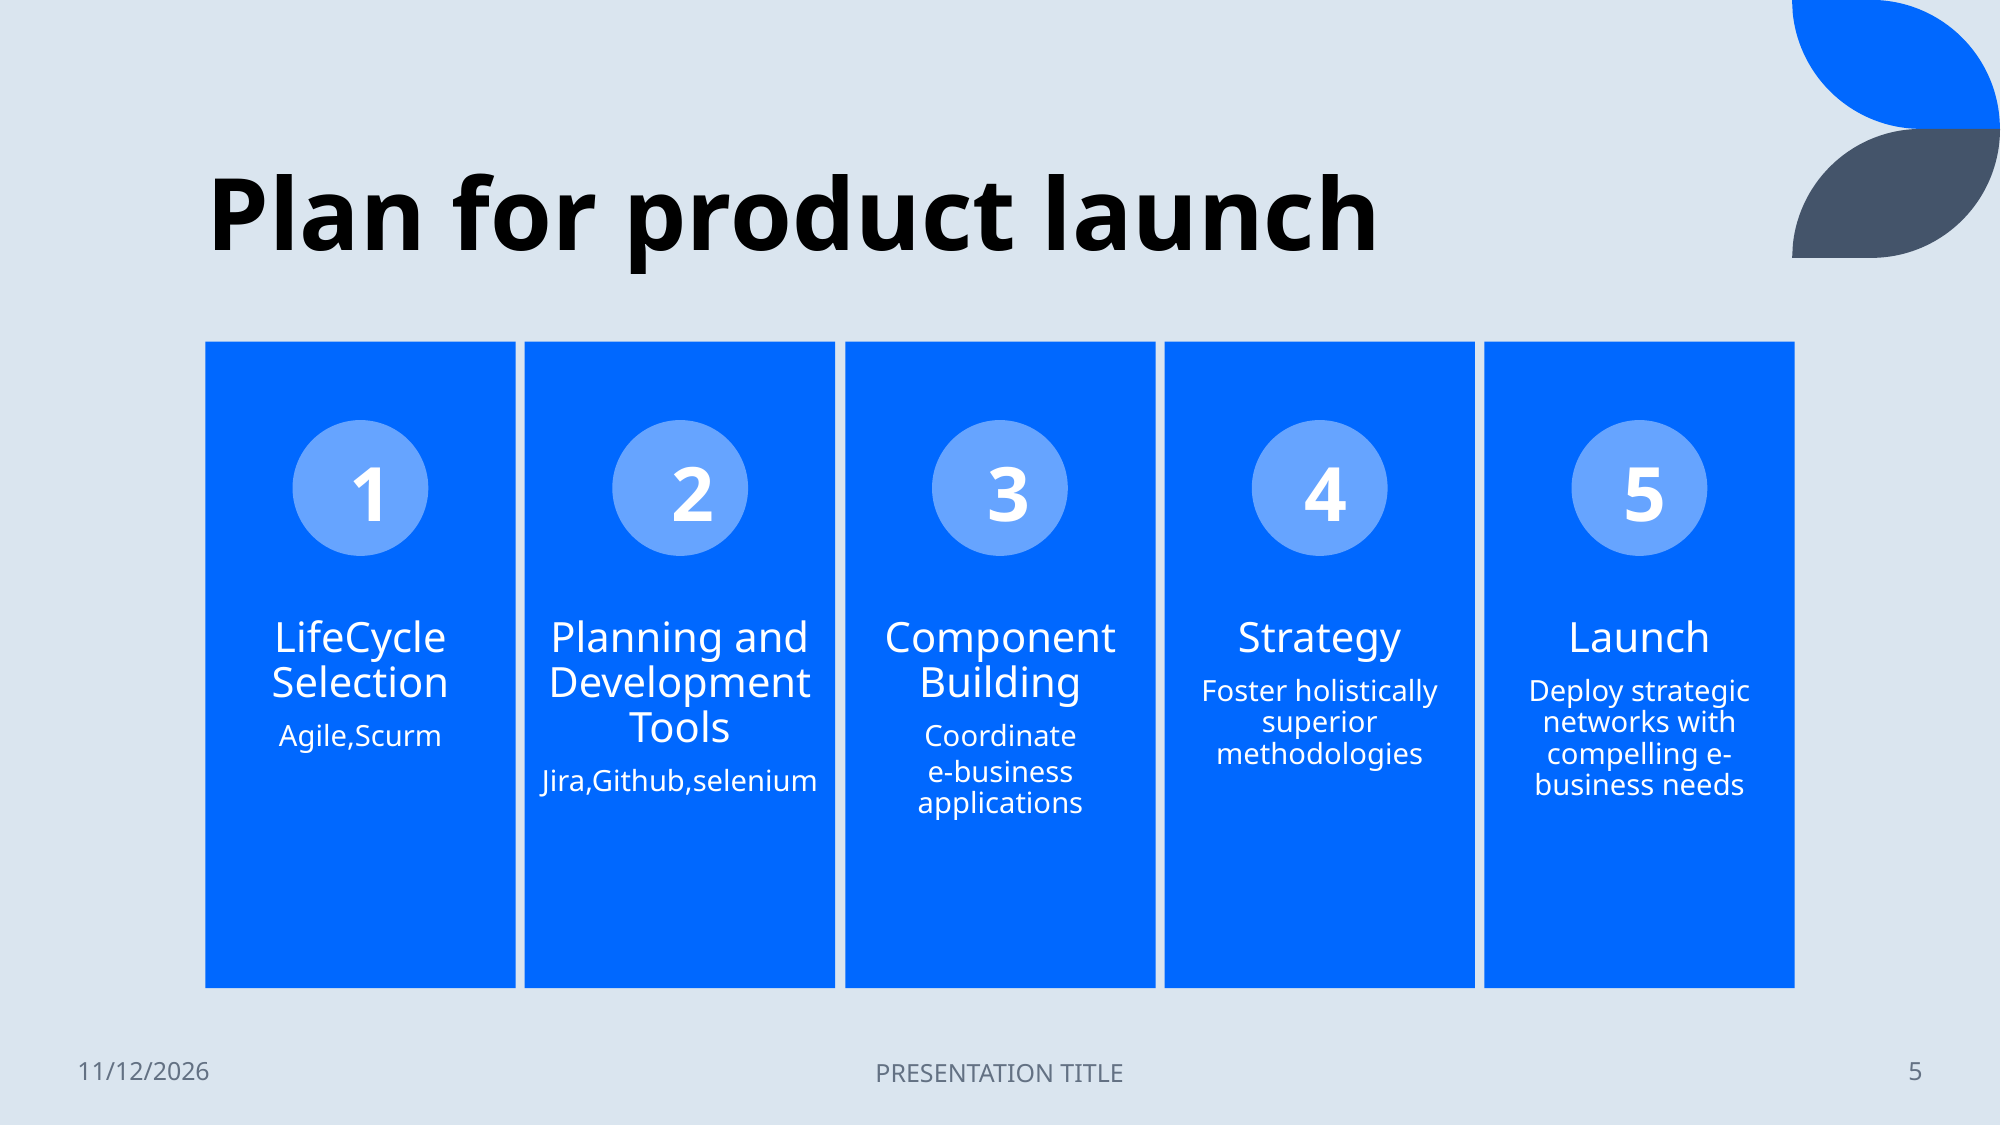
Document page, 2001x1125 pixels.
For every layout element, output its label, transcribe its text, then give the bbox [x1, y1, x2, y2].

title Plan for product launch [191, 62, 1796, 280]
slide_number 5 [1665, 1042, 1938, 1103]
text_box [205, 341, 1795, 989]
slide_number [62, 1042, 342, 1103]
footer PRESENTATION TITLE [662, 1042, 1338, 1103]
